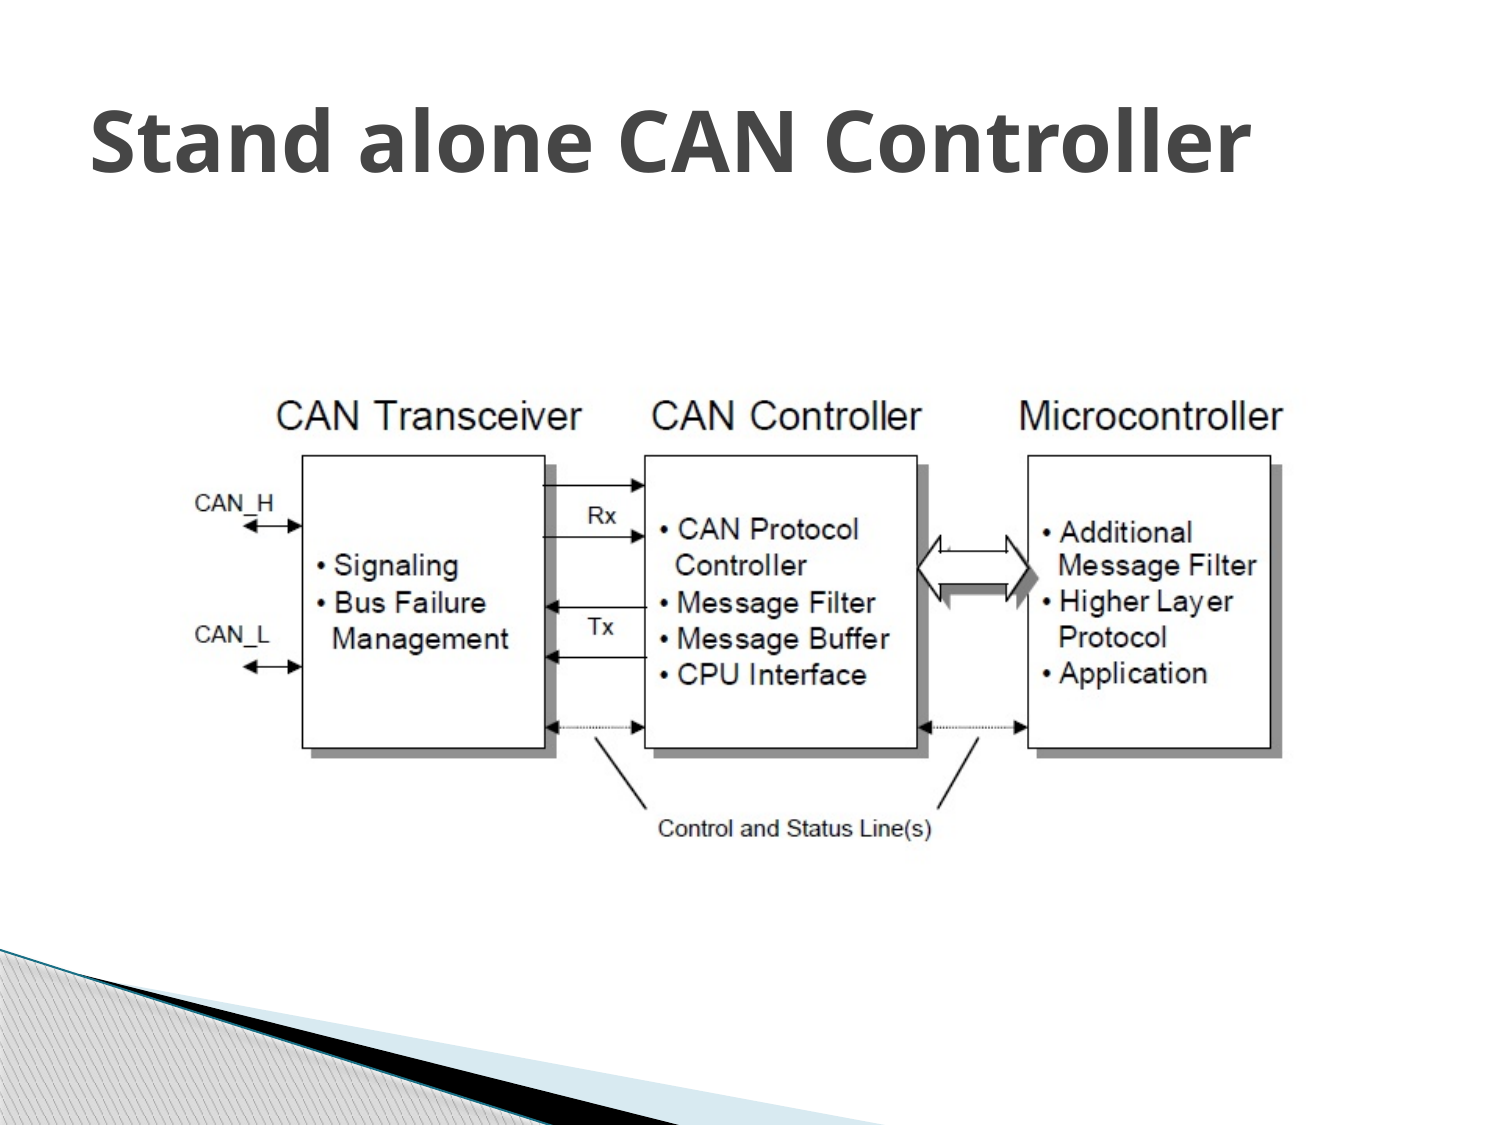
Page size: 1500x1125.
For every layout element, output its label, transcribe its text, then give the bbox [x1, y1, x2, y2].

title Stand alone CAN Controller [75, 45, 1425, 233]
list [180, 363, 1320, 866]
